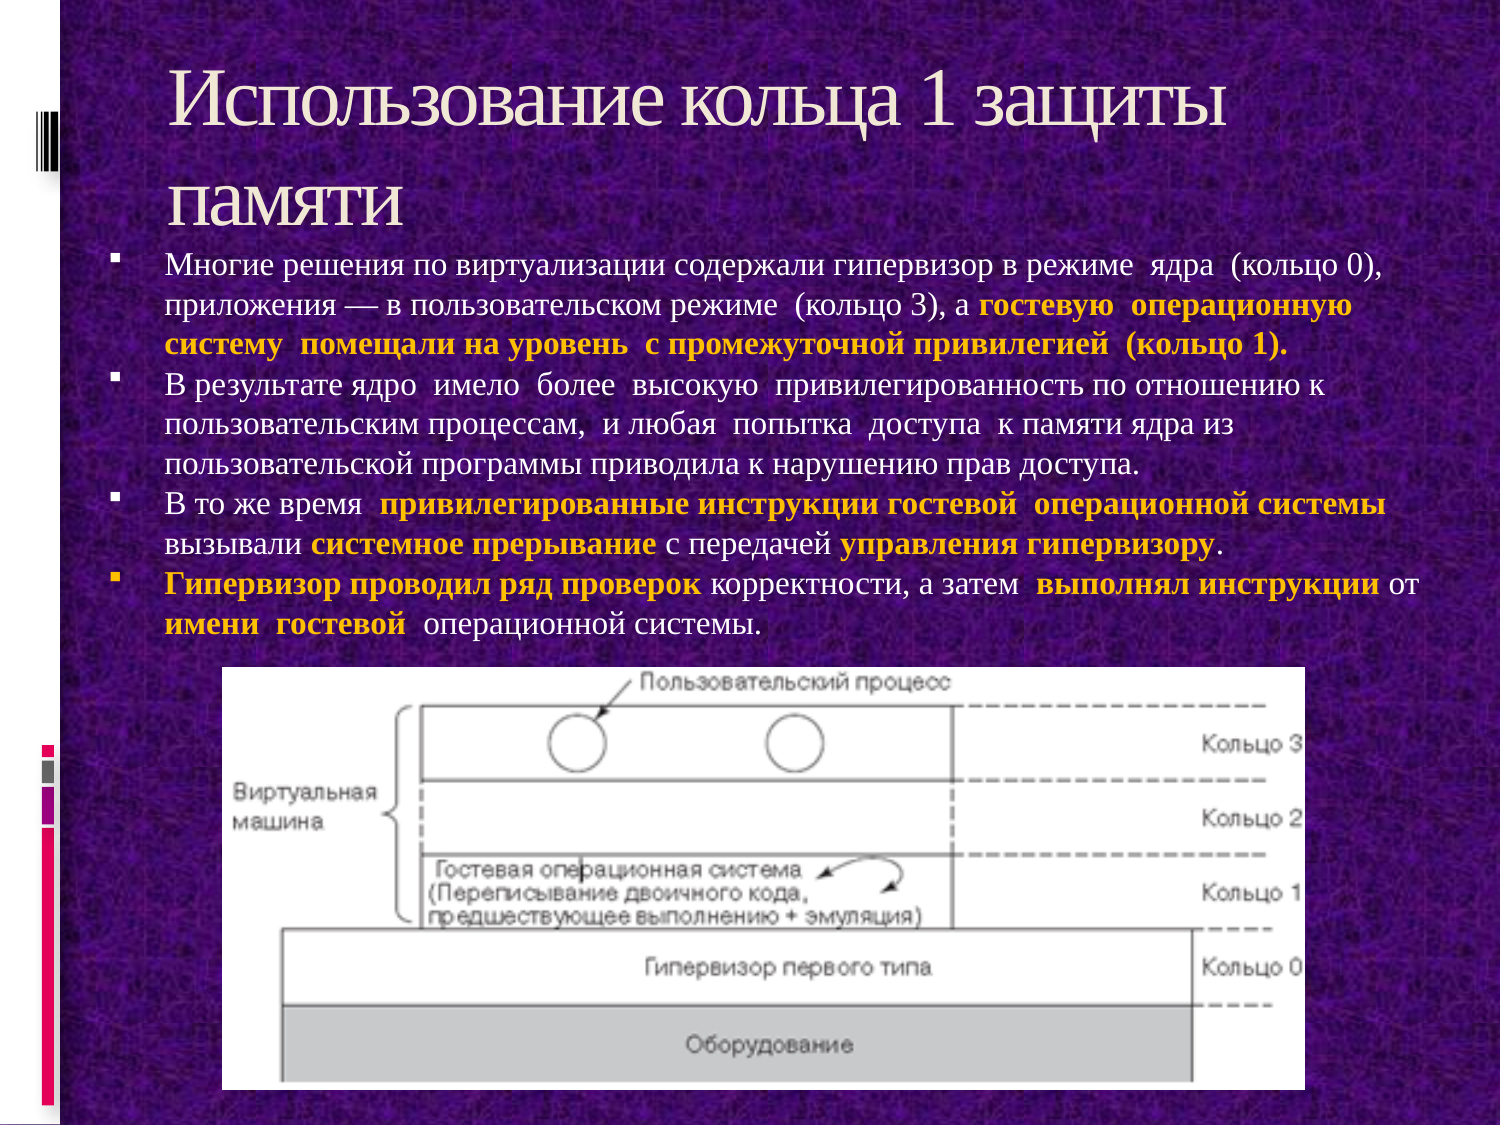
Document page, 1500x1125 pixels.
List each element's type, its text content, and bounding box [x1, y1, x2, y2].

list Многие решения по виртуализации содержали гипервизор в режиме ядра (кольцо 0), приложения — в пользовательском режиме (кольцо 3), а гостевую операционную систему помещали на уровень с промежуточной привилегией (кольцо 1). В результате ядро имело более высокую привилегированность по отношению к пользовательским процессам, и любая попытка доступа к памяти ядра из пользовательской программы приводила к нарушению прав доступа. В то же время привилегированные инструкции гостевой операционной системы вызывали системное прерывание с передачей управления гипервизору. Гипервизор проводил ряд проверок корректности, а затем выполнял инструкции от имени гостевой операционной системы. [81, 234, 1454, 716]
picture [60, 0, 1500, 1125]
title Использование кольца 1 защиты памяти [152, 35, 1428, 186]
